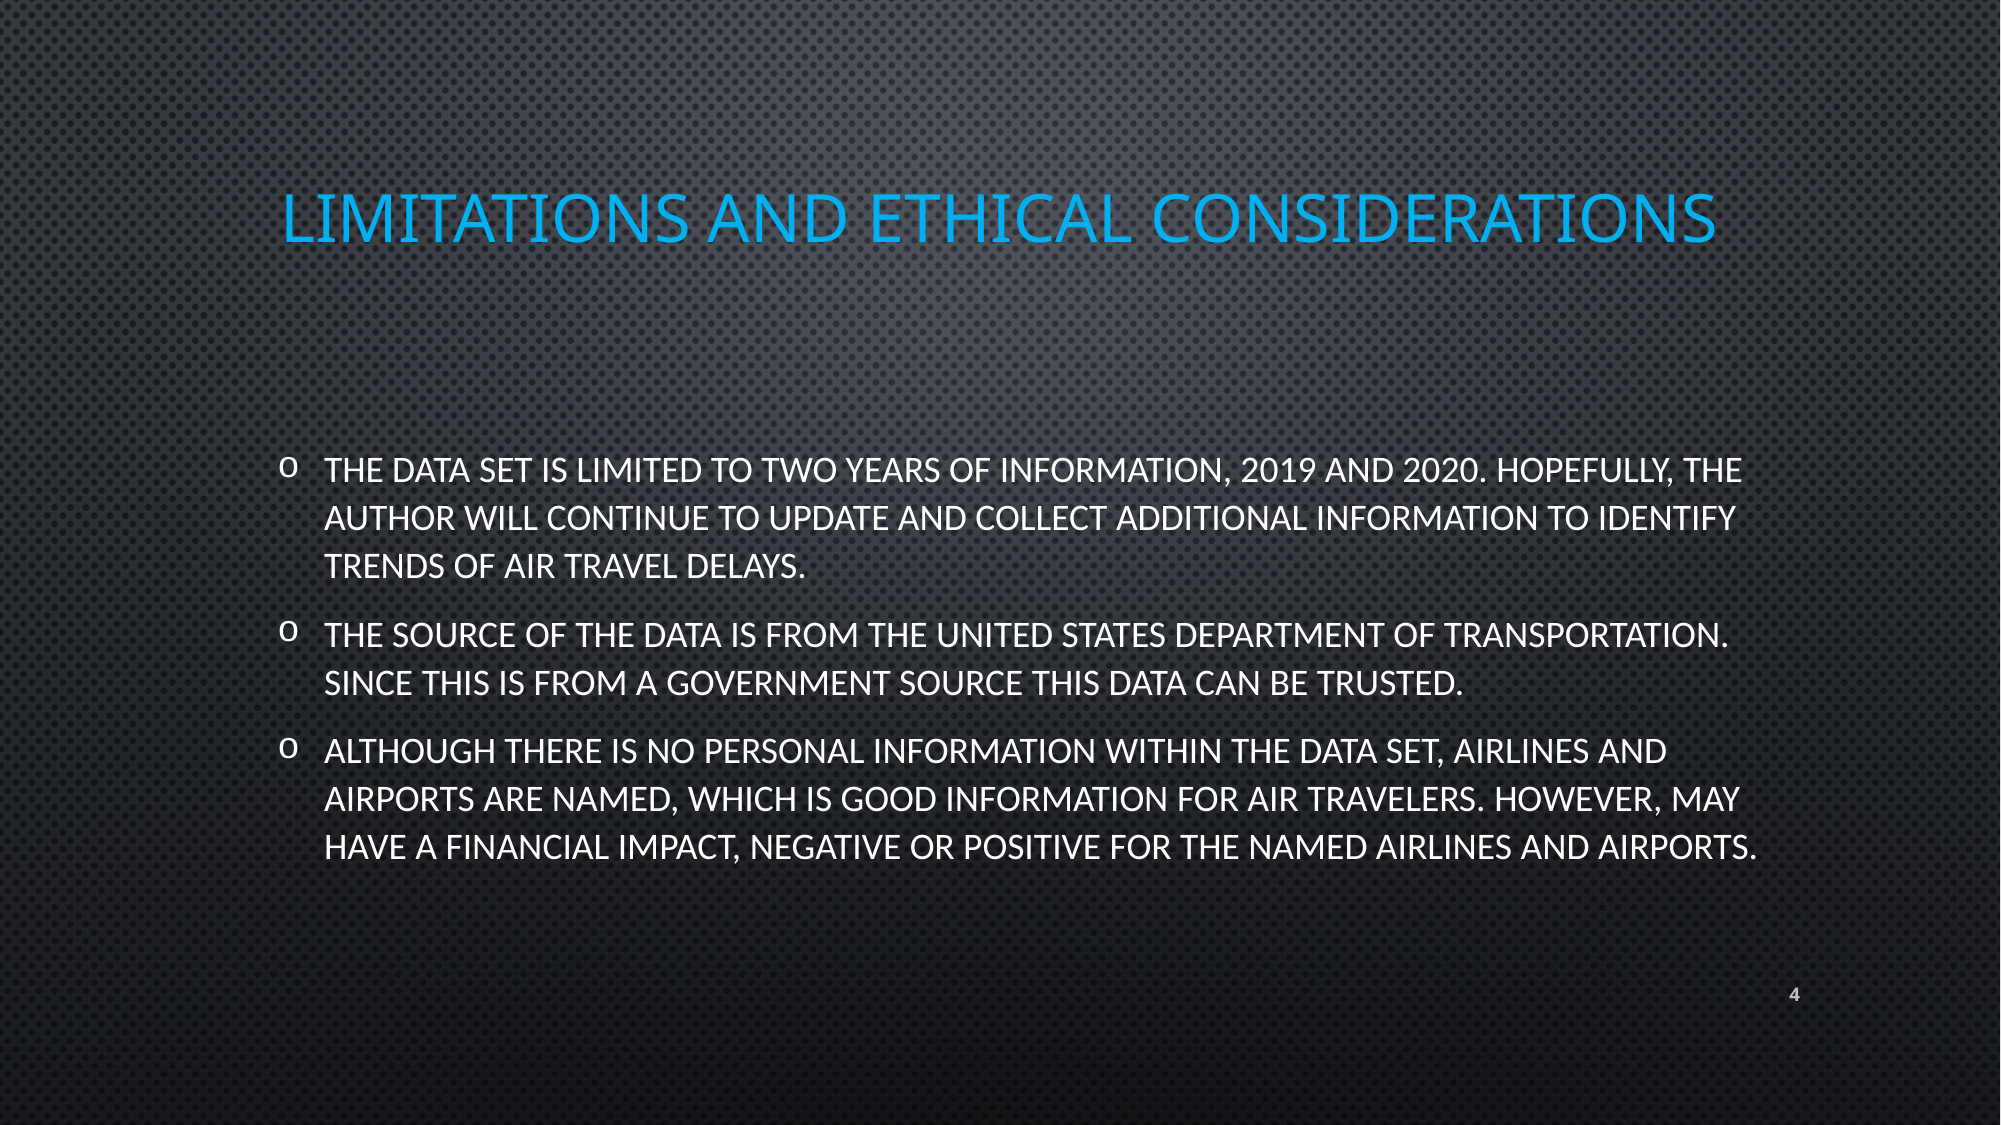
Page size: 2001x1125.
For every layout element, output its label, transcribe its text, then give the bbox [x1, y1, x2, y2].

slide_number 4 [1724, 965, 1816, 1025]
title Limitations and Ethical Considerations [187, 99, 1813, 413]
list The data set is limited to two years of information, 2019 and 2020. Hopefully, the author will continue to update and collect additional information to identify trends of air travel delays. The source of the data is from the United States Department of Transportation. Since this is from a government source this data can be trusted. Although there is no personal information within the data set, airlines and airports are named, which is good information for air travelers. However, may have a financial impact, negative or positive for the named airlines and airports. [187, 437, 1813, 950]
